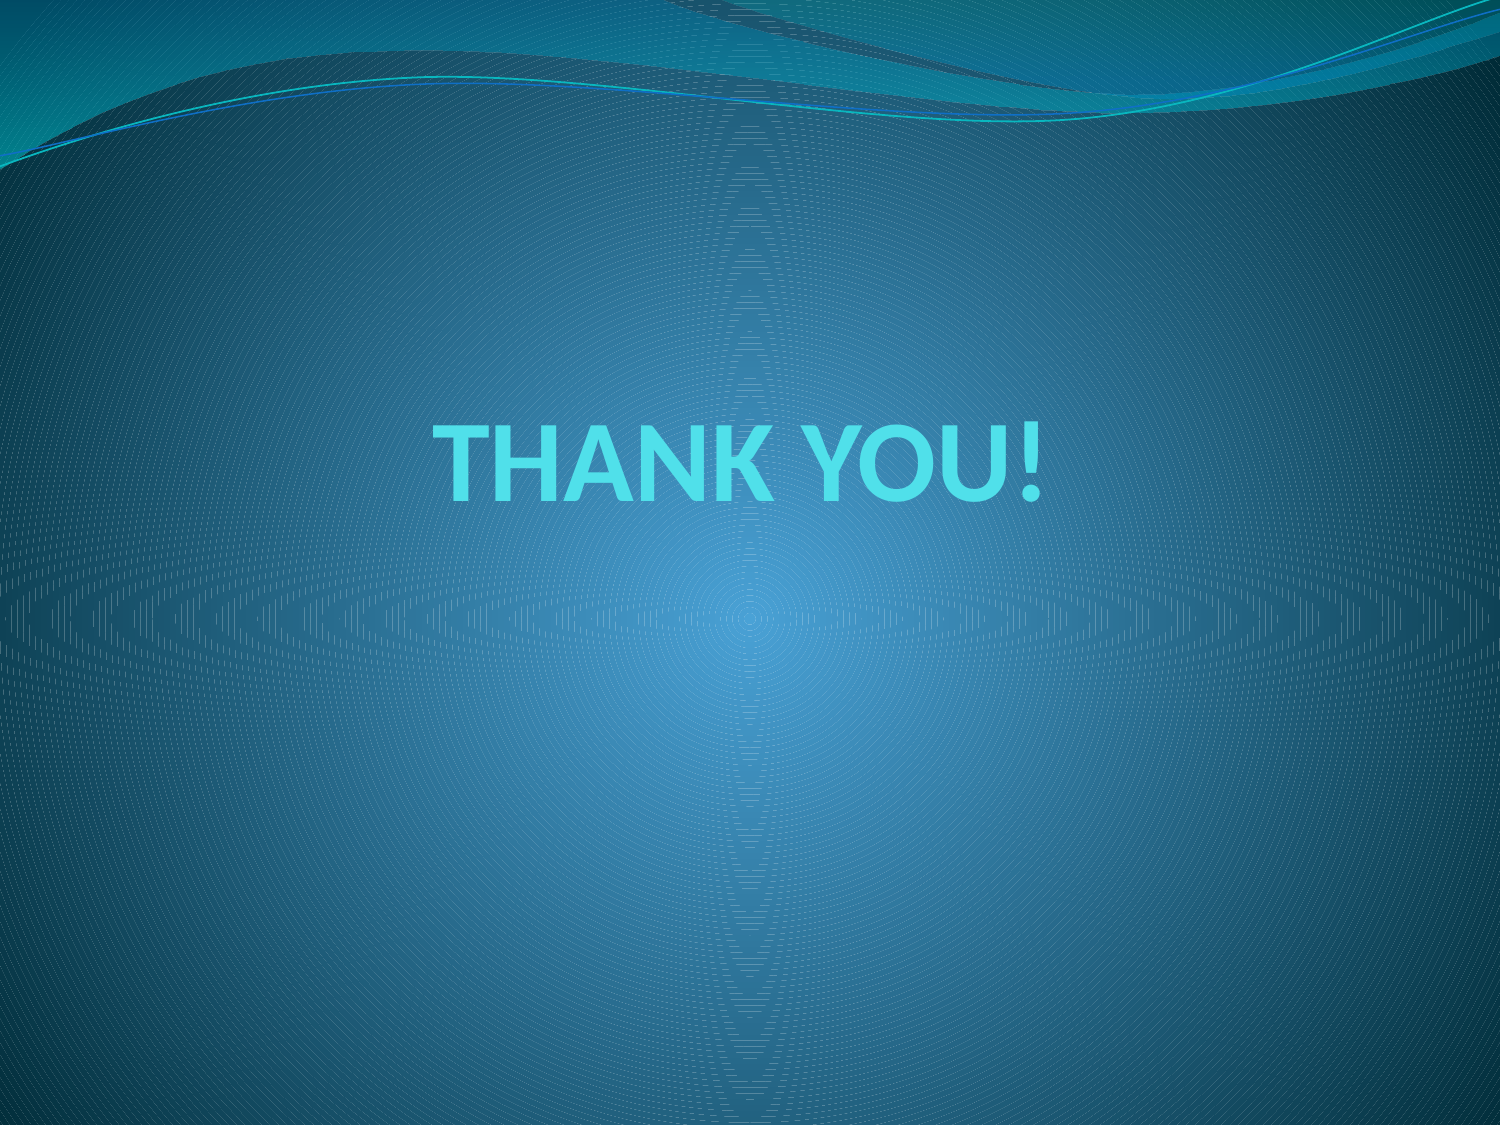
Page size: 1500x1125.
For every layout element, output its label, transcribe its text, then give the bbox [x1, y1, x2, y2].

title THANK YOU! [87, 224, 1376, 525]
